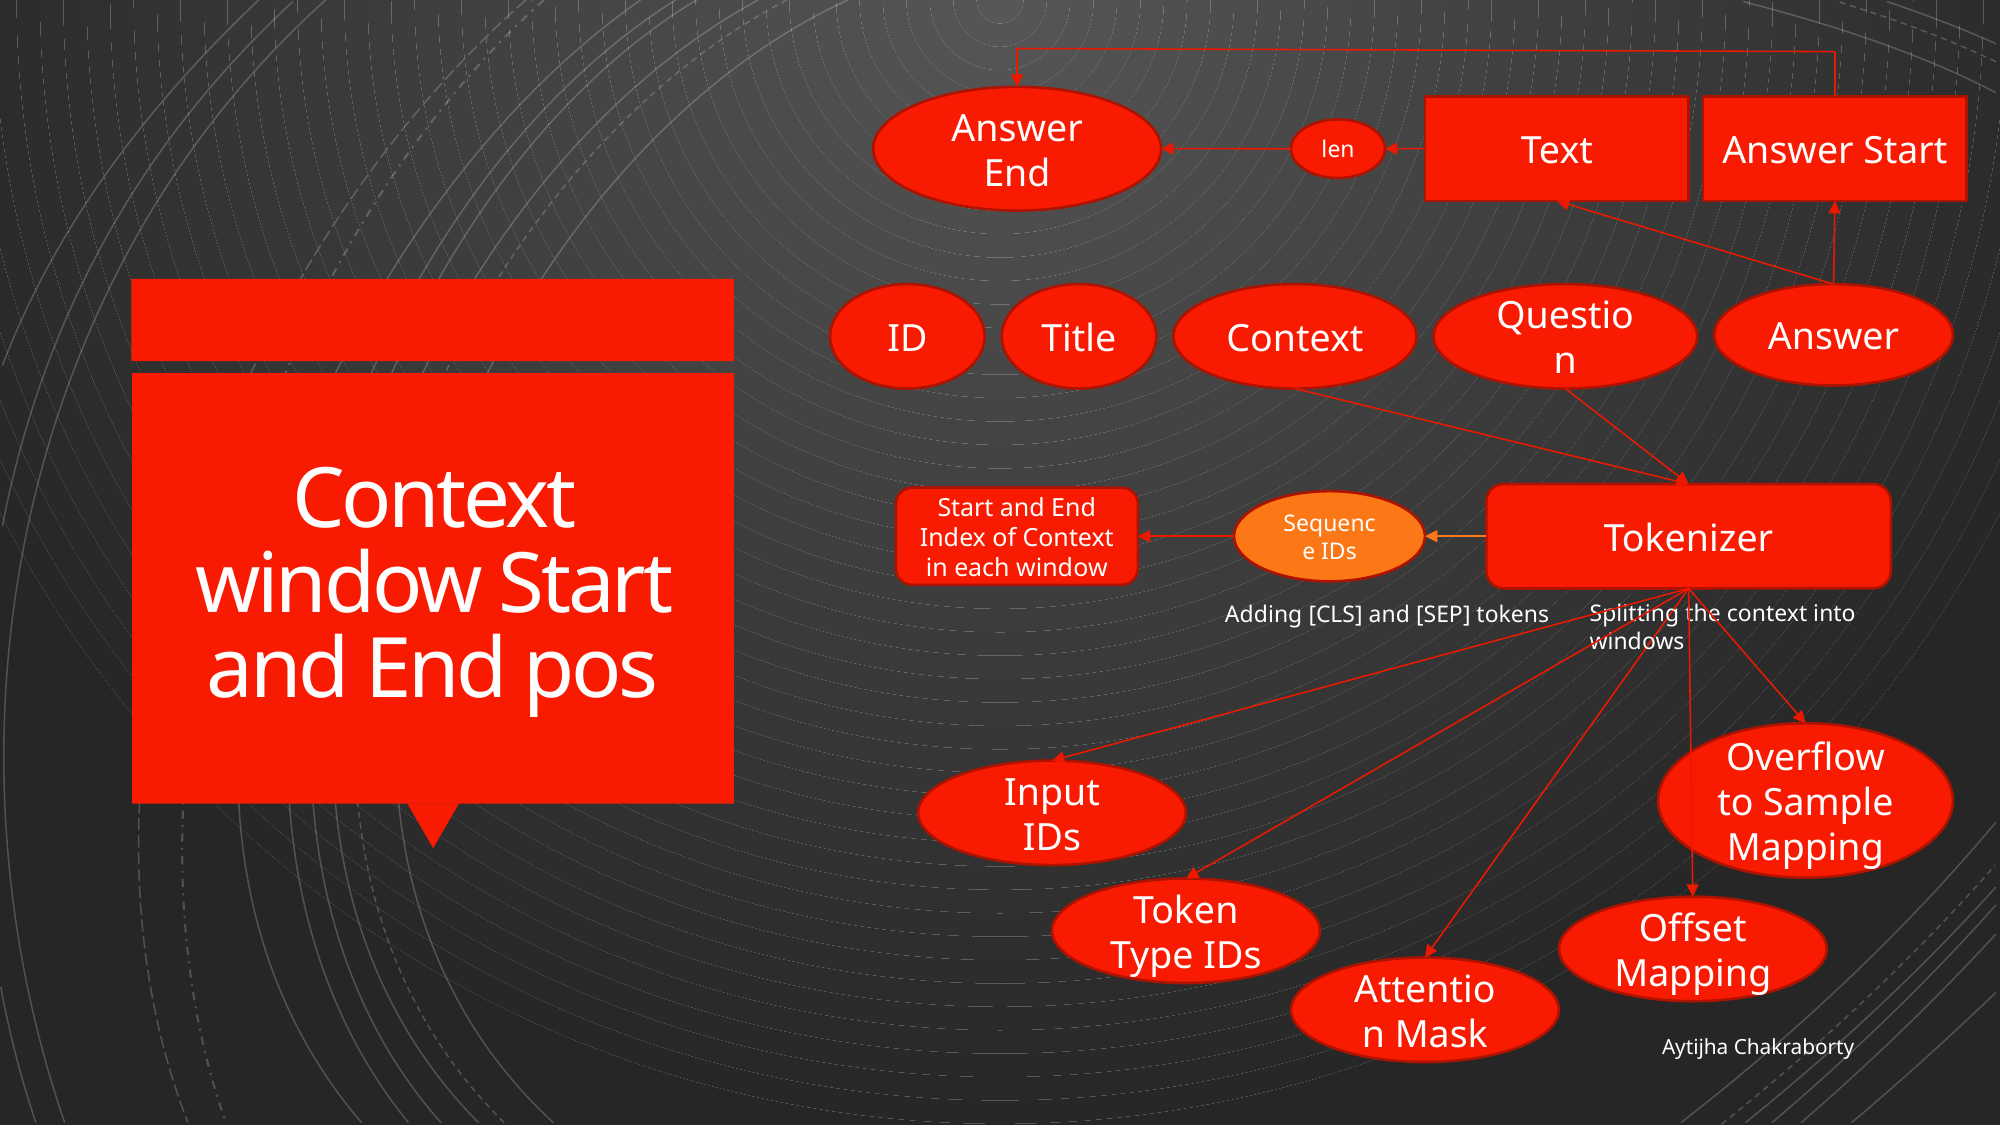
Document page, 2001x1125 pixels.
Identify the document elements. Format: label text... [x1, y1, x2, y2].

text_box len [1289, 118, 1387, 180]
text_box Title [1000, 282, 1158, 390]
text_box Answer Start [1702, 95, 1968, 202]
text_box Offset Mapping [1559, 895, 1829, 1003]
text_box Sequence IDs [1232, 489, 1427, 583]
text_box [1294, 388, 1565, 485]
text_box Answer [1712, 282, 1955, 387]
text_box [1016, 48, 1835, 52]
text_box Answer End [871, 85, 1163, 212]
text_box Text [1424, 95, 1690, 202]
title Context window Start and End pos [145, 385, 721, 789]
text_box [1565, 388, 1689, 485]
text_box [1185, 588, 1688, 879]
text_box Question [1432, 282, 1699, 388]
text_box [1424, 879, 1689, 958]
text_box ID [828, 282, 986, 390]
text_box Start and End Index of Context in each window [894, 486, 1140, 587]
text_box Tokenizer [1485, 482, 1893, 590]
text_box Context [1172, 282, 1418, 390]
text_box Splitting the context into windows [1806, 591, 1966, 662]
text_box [1688, 588, 1806, 724]
text_box Attention Mask [1289, 956, 1561, 1021]
text_box Token Type IDs [1050, 877, 1322, 985]
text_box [1688, 724, 1693, 897]
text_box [1051, 588, 1185, 761]
text_box Input IDs [916, 759, 1185, 867]
footer Aytijha Chakraborty [131, 1021, 1869, 1074]
text_box Overflow to Sample Mapping [1693, 721, 1955, 880]
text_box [1556, 200, 1833, 285]
